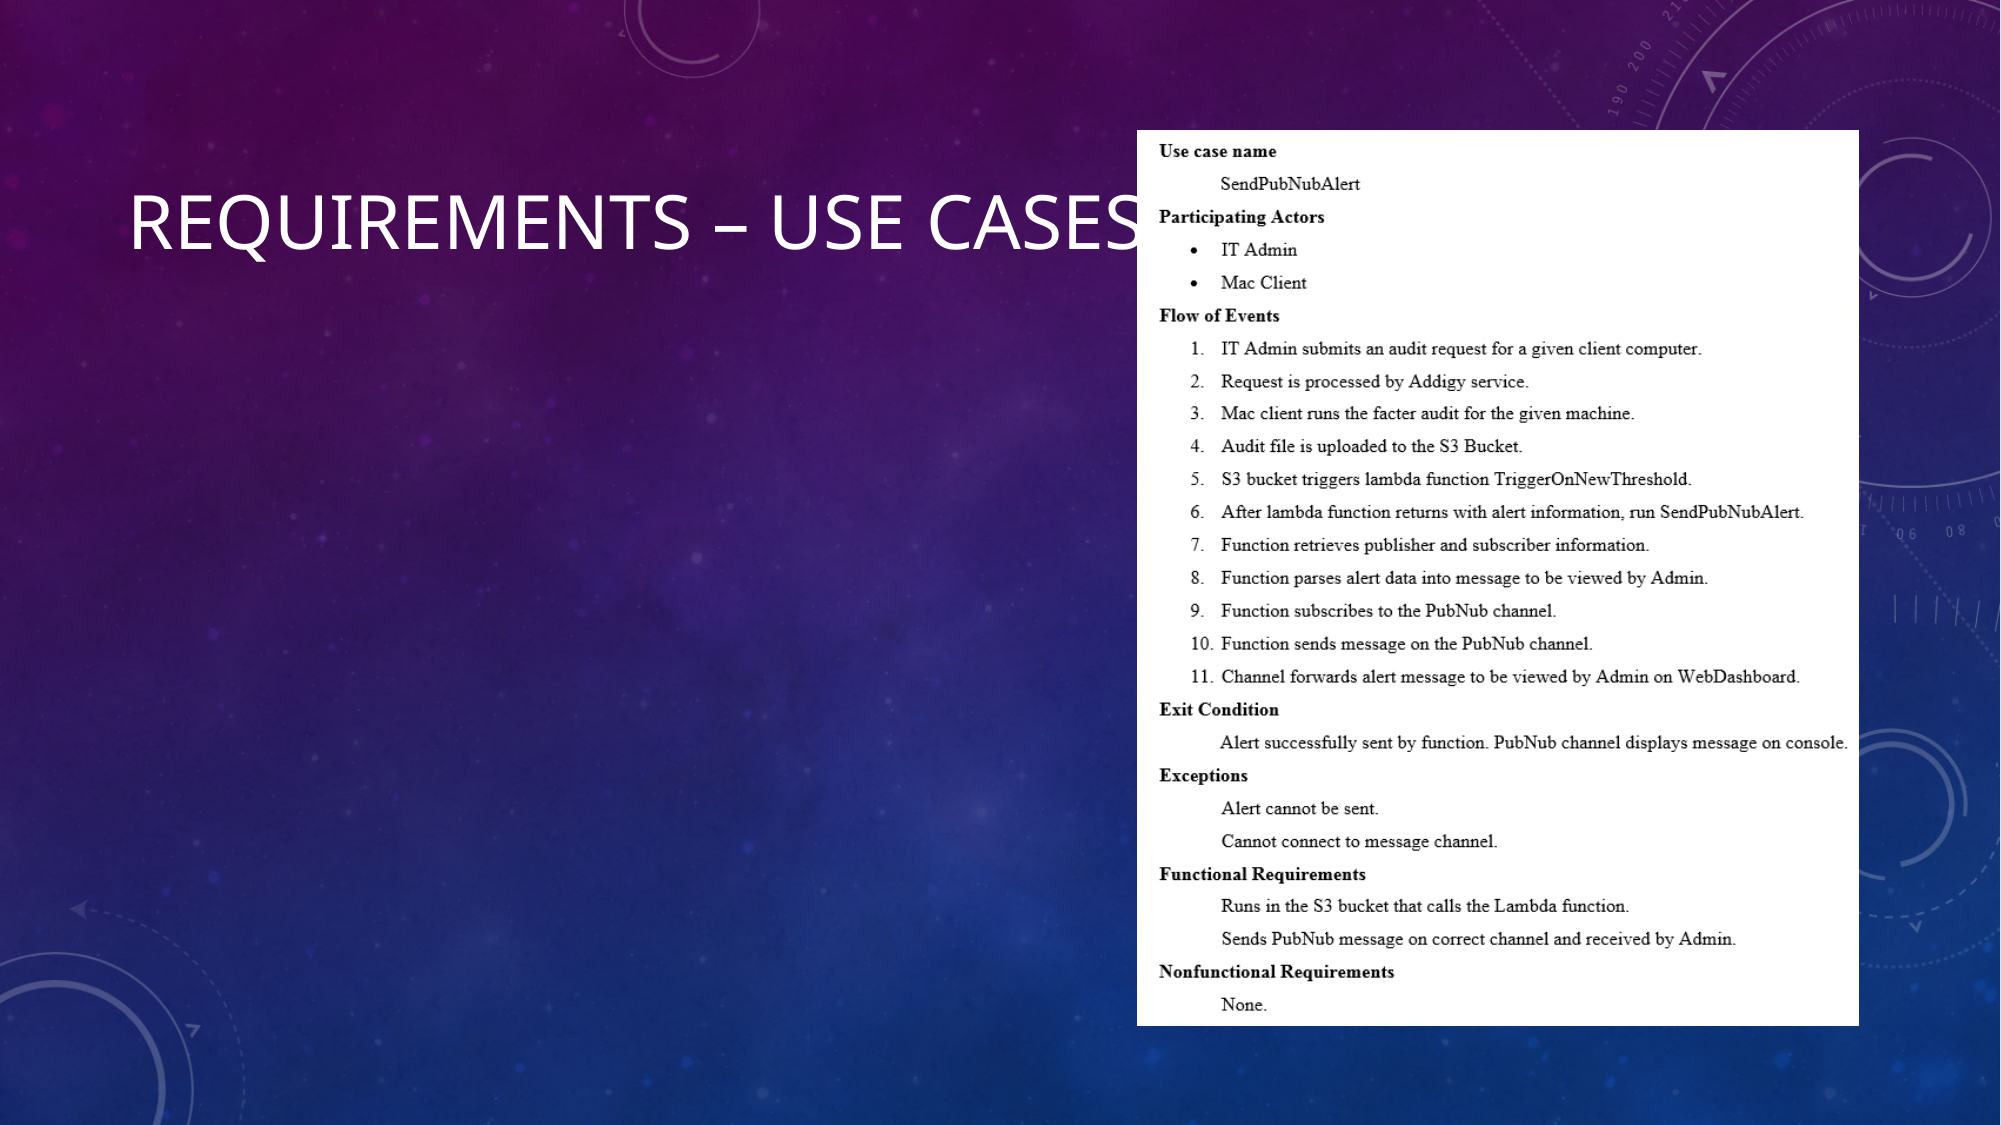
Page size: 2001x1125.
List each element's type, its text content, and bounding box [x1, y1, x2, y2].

picture [0, 0, 2001, 1125]
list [1137, 130, 1859, 1026]
title Requirements – Use Cases [112, 99, 1775, 339]
